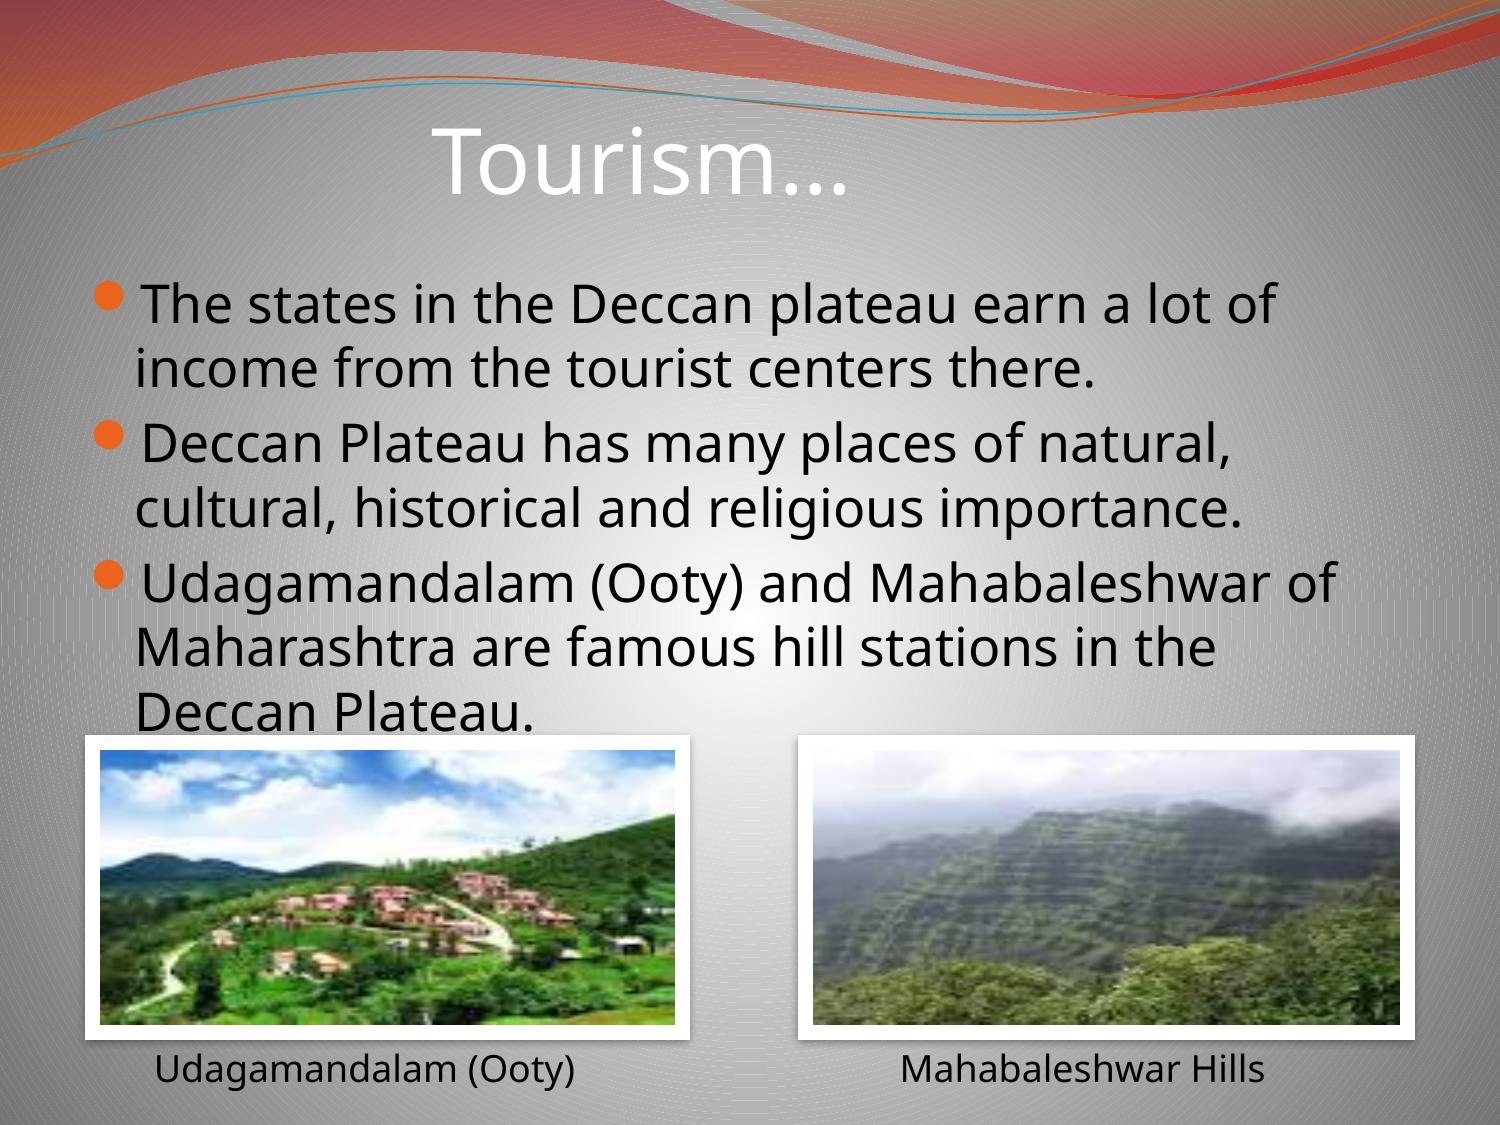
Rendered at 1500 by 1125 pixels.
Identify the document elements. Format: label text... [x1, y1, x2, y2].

text_box Mahabaleshwar Hills [875, 1039, 1315, 1098]
list The states in the Deccan plateau earn a lot of income from the tourist centers there. Deccan Plateau has many places of natural, cultural, historical and religious importance. Udagamandalam (Ooty) and Mahabaleshwar of Maharashtra are famous hill stations in the Deccan Plateau. [75, 262, 1425, 750]
text_box Udagamandalam (Ooty) [99, 1038, 611, 1098]
title Tourism… [75, 24, 1425, 213]
picture [99, 749, 676, 1026]
picture [812, 749, 1401, 1026]
